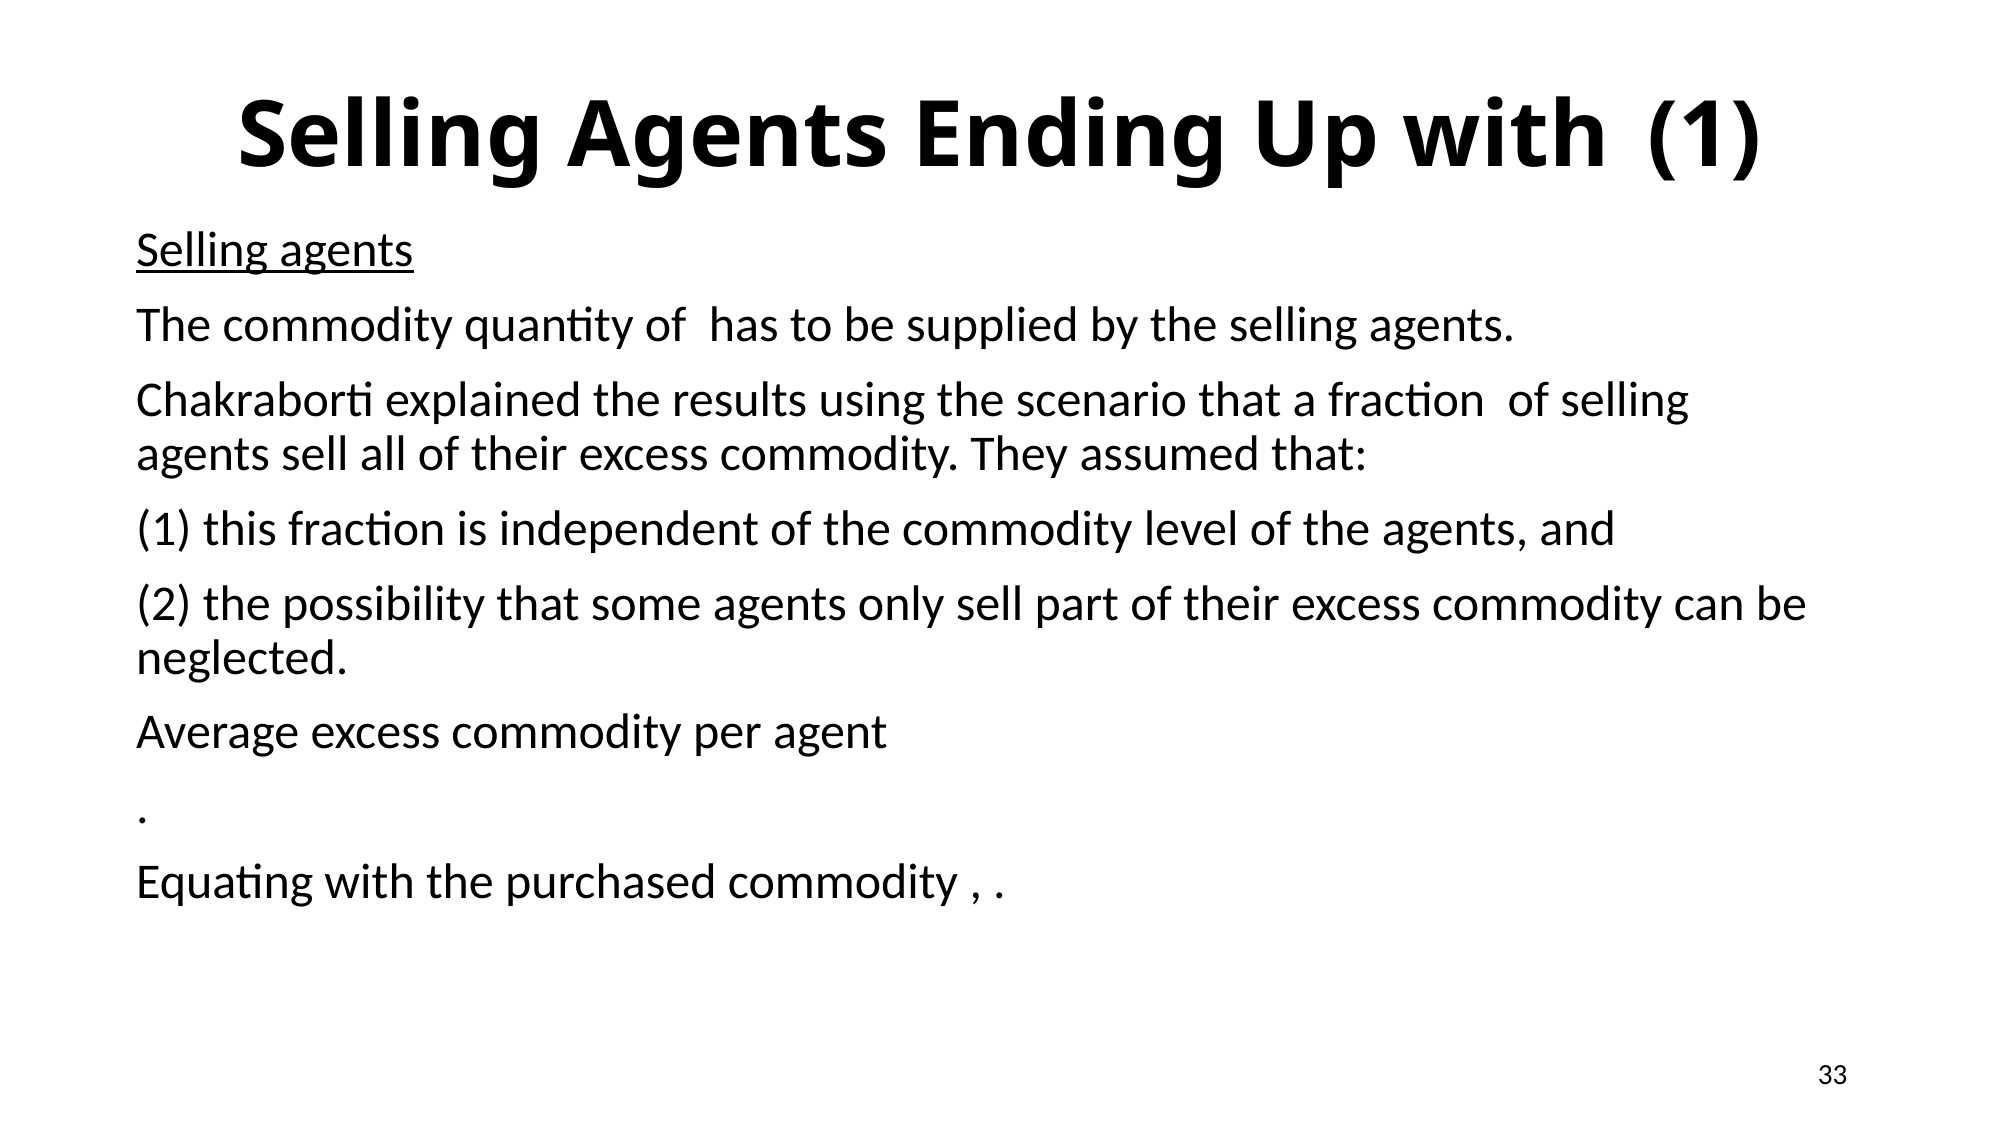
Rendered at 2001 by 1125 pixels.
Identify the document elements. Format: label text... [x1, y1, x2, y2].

slide_number 33 [1412, 1042, 1863, 1103]
